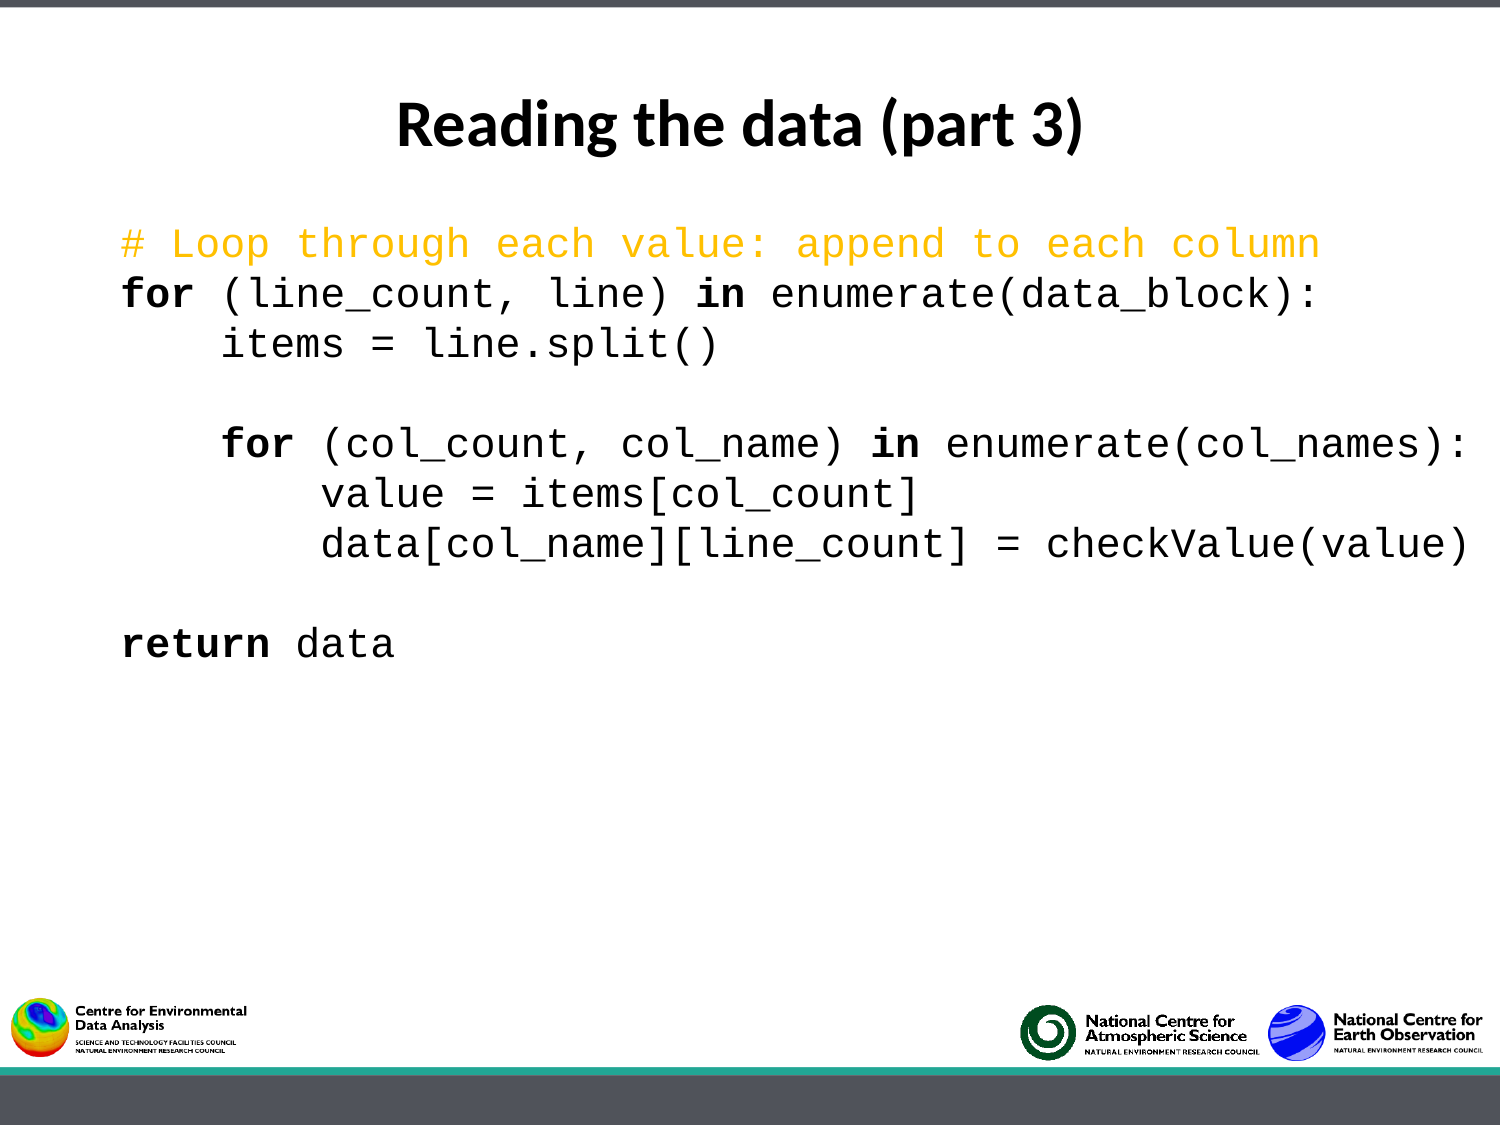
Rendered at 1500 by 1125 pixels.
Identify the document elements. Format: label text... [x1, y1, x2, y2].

text_box Reading the data (part 3) [66, 31, 1417, 219]
text_box # Loop through each value: append to each column for (line_count, line) in enumerate(data_block): items = line.split() for (col_count, col_name) in enumerate(col_names): value = items[col_count] data[col_name][line_count] = checkValue(value) return data [5, 208, 1495, 673]
picture [0, 0, 1500, 1125]
